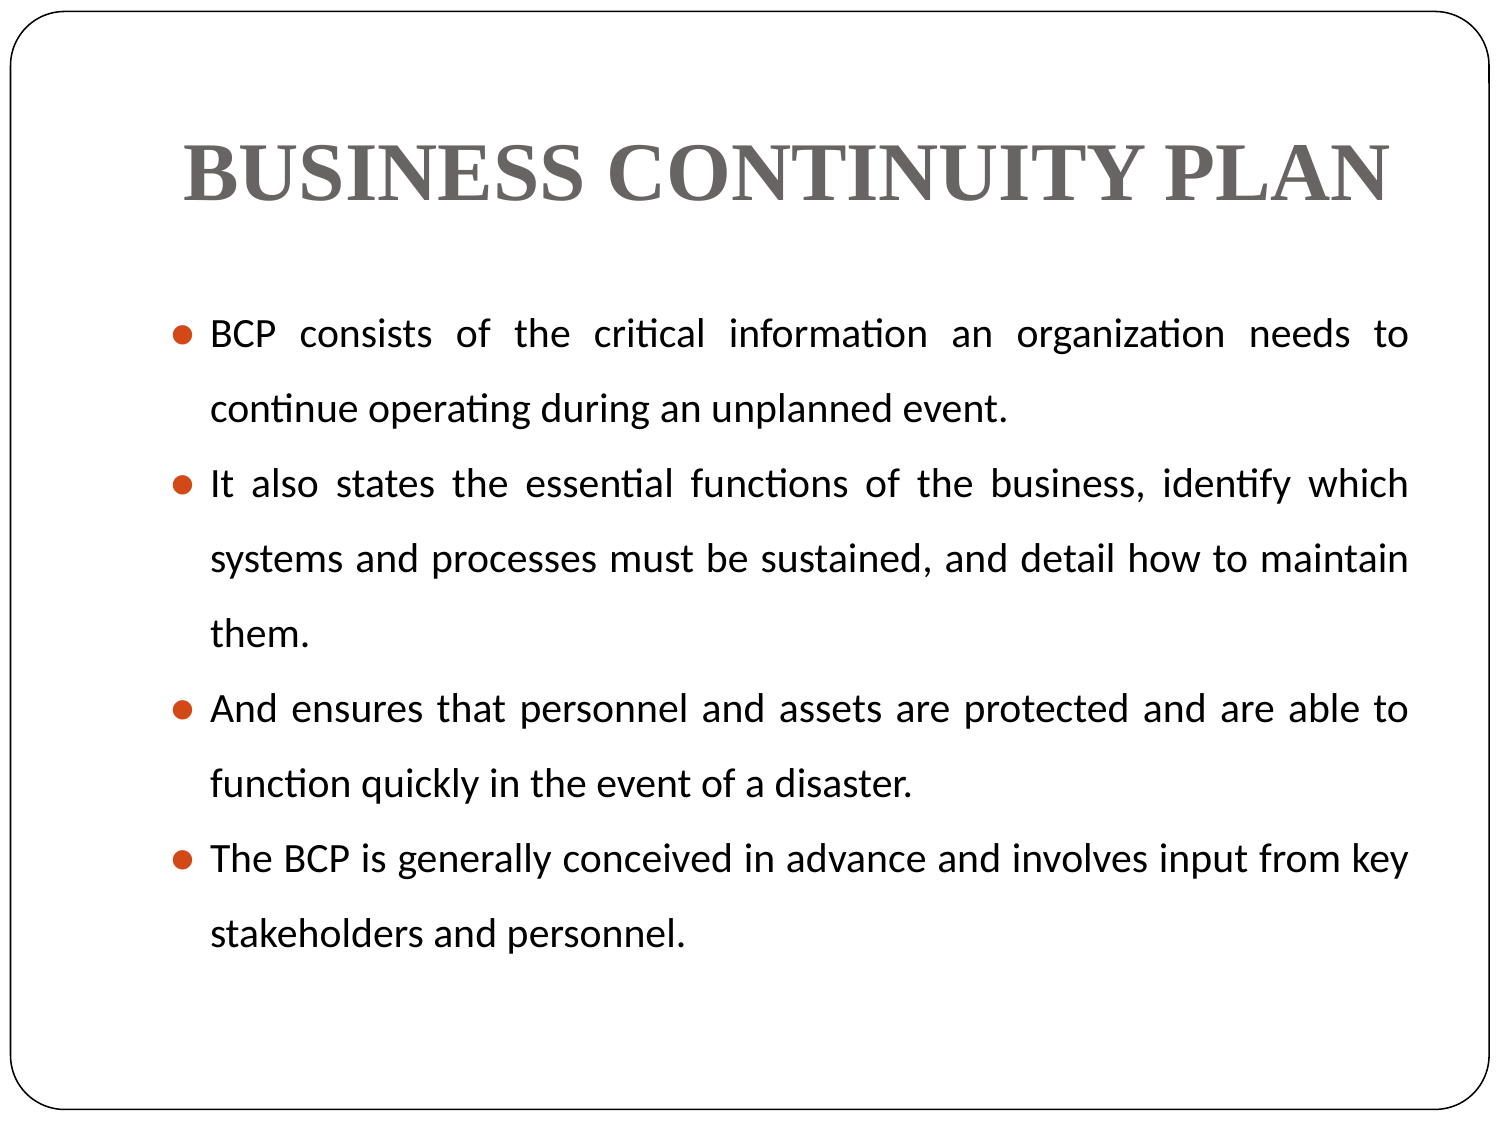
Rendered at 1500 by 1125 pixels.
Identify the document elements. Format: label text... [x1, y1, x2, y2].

title BUSINESS CONTINUITY PLAN [150, 45, 1425, 233]
list BCP consists of the critical information an organization needs to continue operating during an unplanned event. It also states the essential functions of the business, identify which systems and processes must be sustained, and detail how to maintain them. And ensures that personnel and assets are protected and are able to function quickly in the event of a disaster. The BCP is generally conceived in advance and involves input from key stakeholders and personnel. [150, 273, 1425, 1024]
